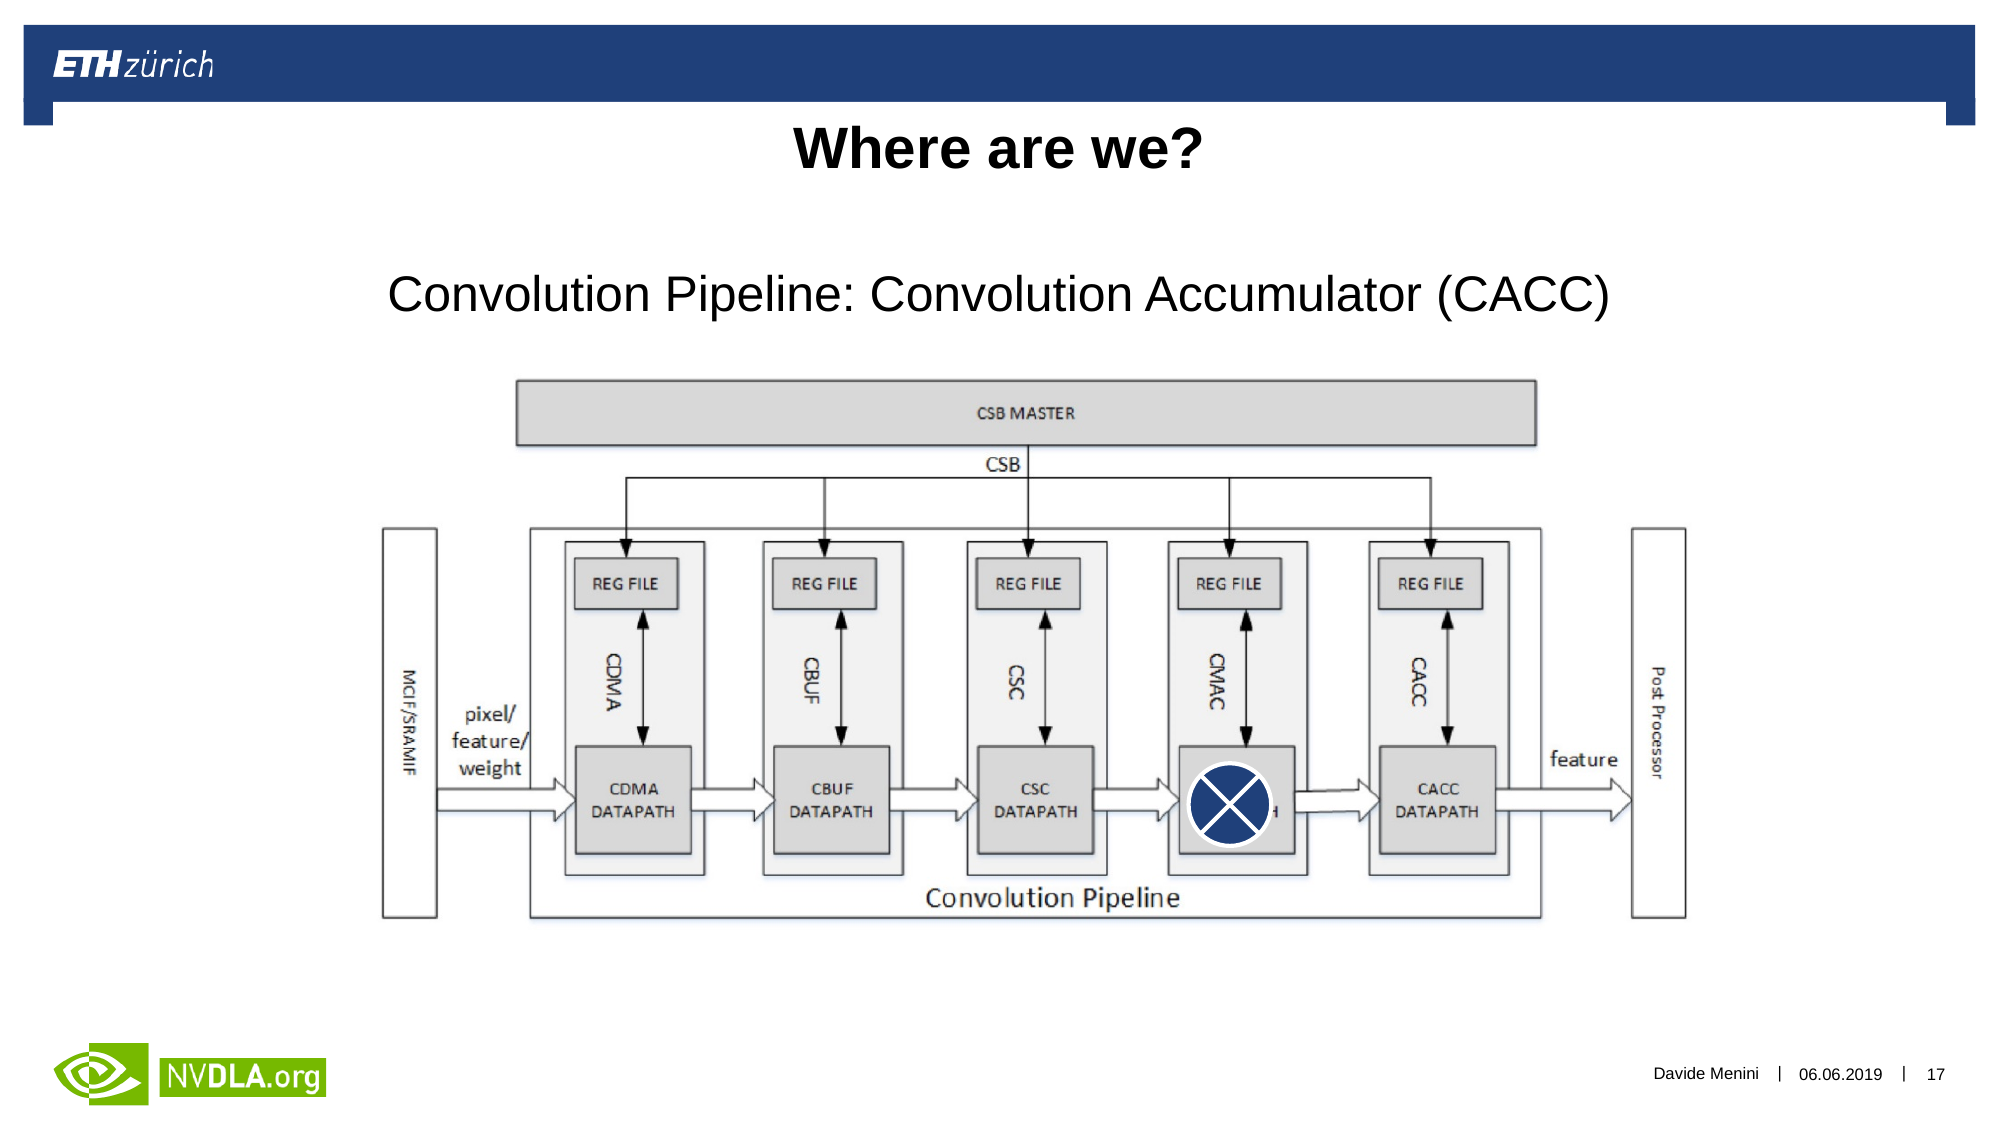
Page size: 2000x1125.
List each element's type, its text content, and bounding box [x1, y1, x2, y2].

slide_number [1790, 1034, 1892, 1112]
picture [349, 357, 1722, 930]
title Where are we? [53, 101, 1946, 262]
slide_number 17 [1906, 1034, 1966, 1112]
footer Davide Menini [999, 1034, 1760, 1111]
picture [159, 1058, 327, 1097]
picture [45, 1043, 153, 1112]
list Convolution Pipeline: Convolution Accumulator (CACC) [53, 262, 1946, 1023]
